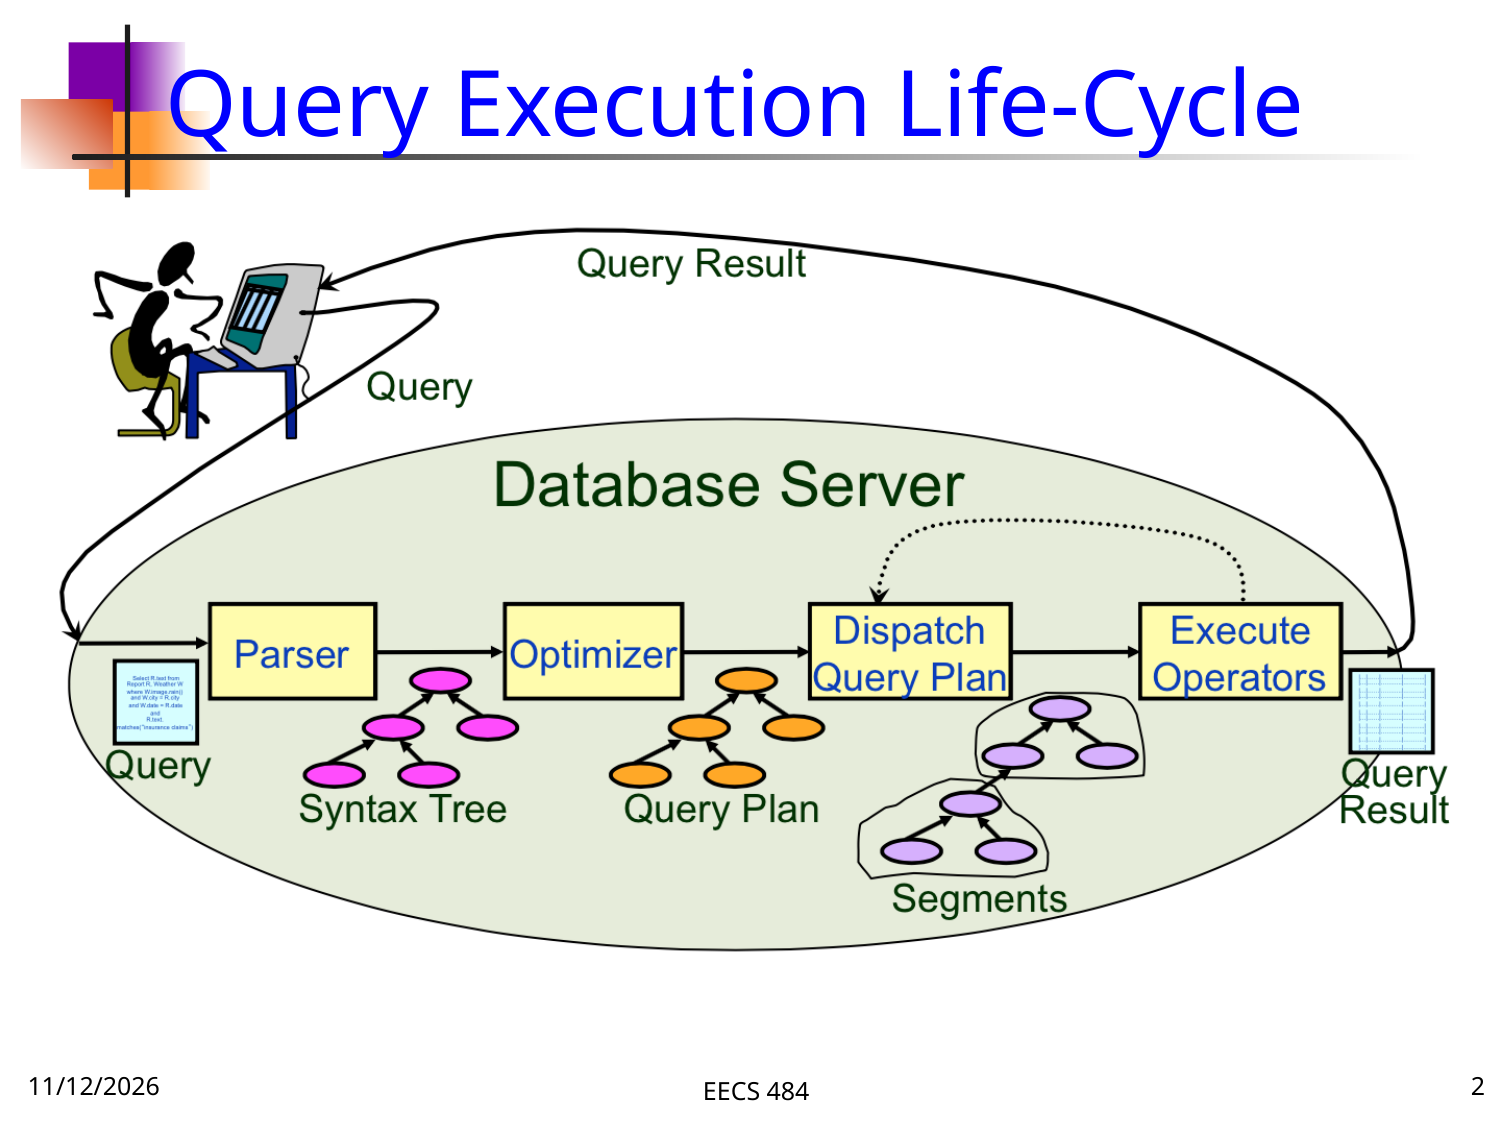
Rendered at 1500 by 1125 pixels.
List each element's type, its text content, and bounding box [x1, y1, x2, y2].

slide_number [12, 1037, 326, 1113]
slide_number 2 [1187, 1037, 1500, 1113]
picture [47, 212, 1453, 1013]
footer EECS 484 [349, 1037, 1163, 1113]
title Query Execution Life-Cycle [150, 0, 1475, 163]
